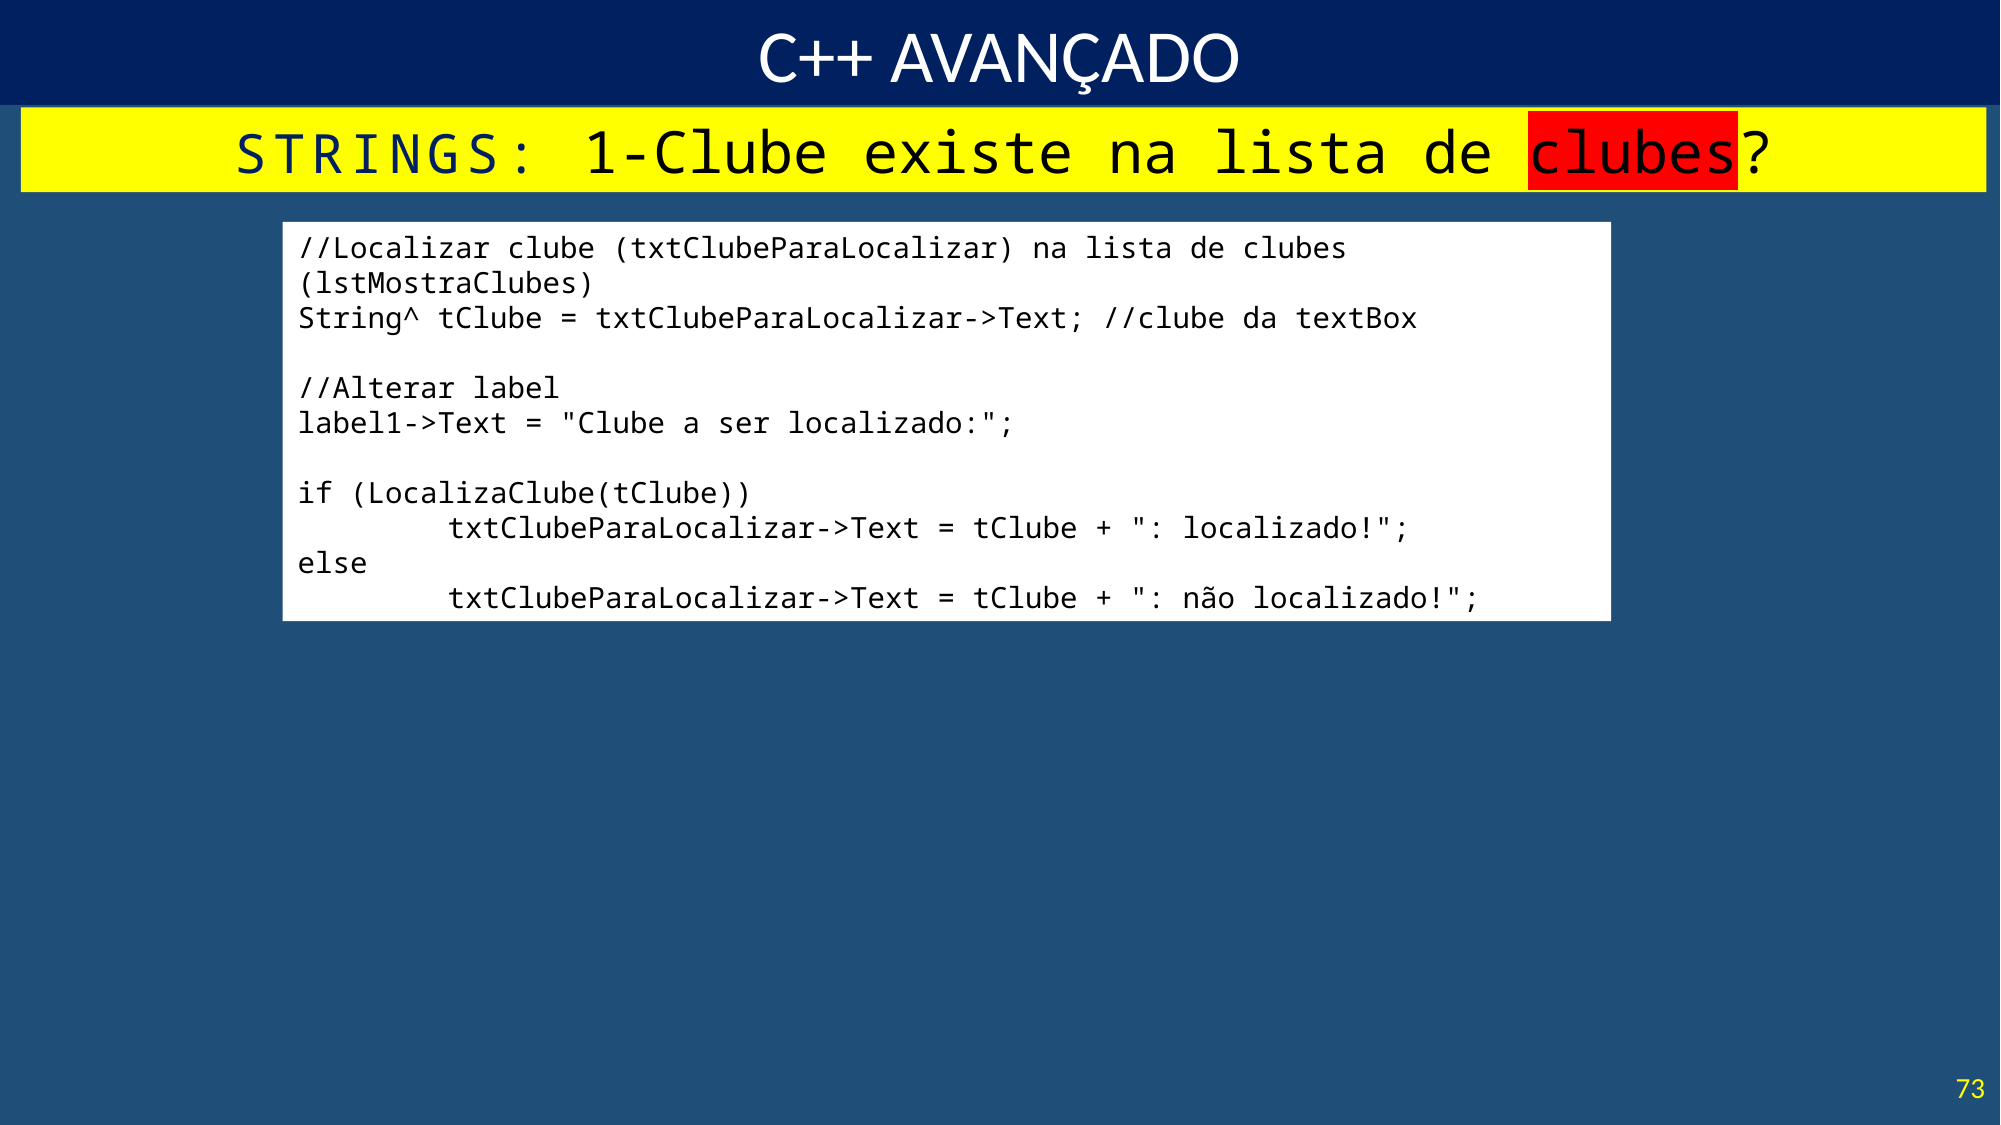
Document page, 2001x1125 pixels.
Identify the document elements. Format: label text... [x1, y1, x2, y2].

text_box //Localizar clube (txtClubeParaLocalizar) na lista de clubes (lstMostraClubes) String^ tClube = txtClubeParaLocalizar->Text; //clube da textBox //Alterar label label1->Text = "Clube a ser localizado:"; if (LocalizaClube(tClube)) txtClubeParaLocalizar->Text = tClube + ": localizado!"; else txtClubeParaLocalizar->Text = tClube + ": não localizado!"; [282, 221, 1612, 622]
text_box STRINGS: 1-Clube existe na lista de clubes? [20, 107, 1987, 193]
